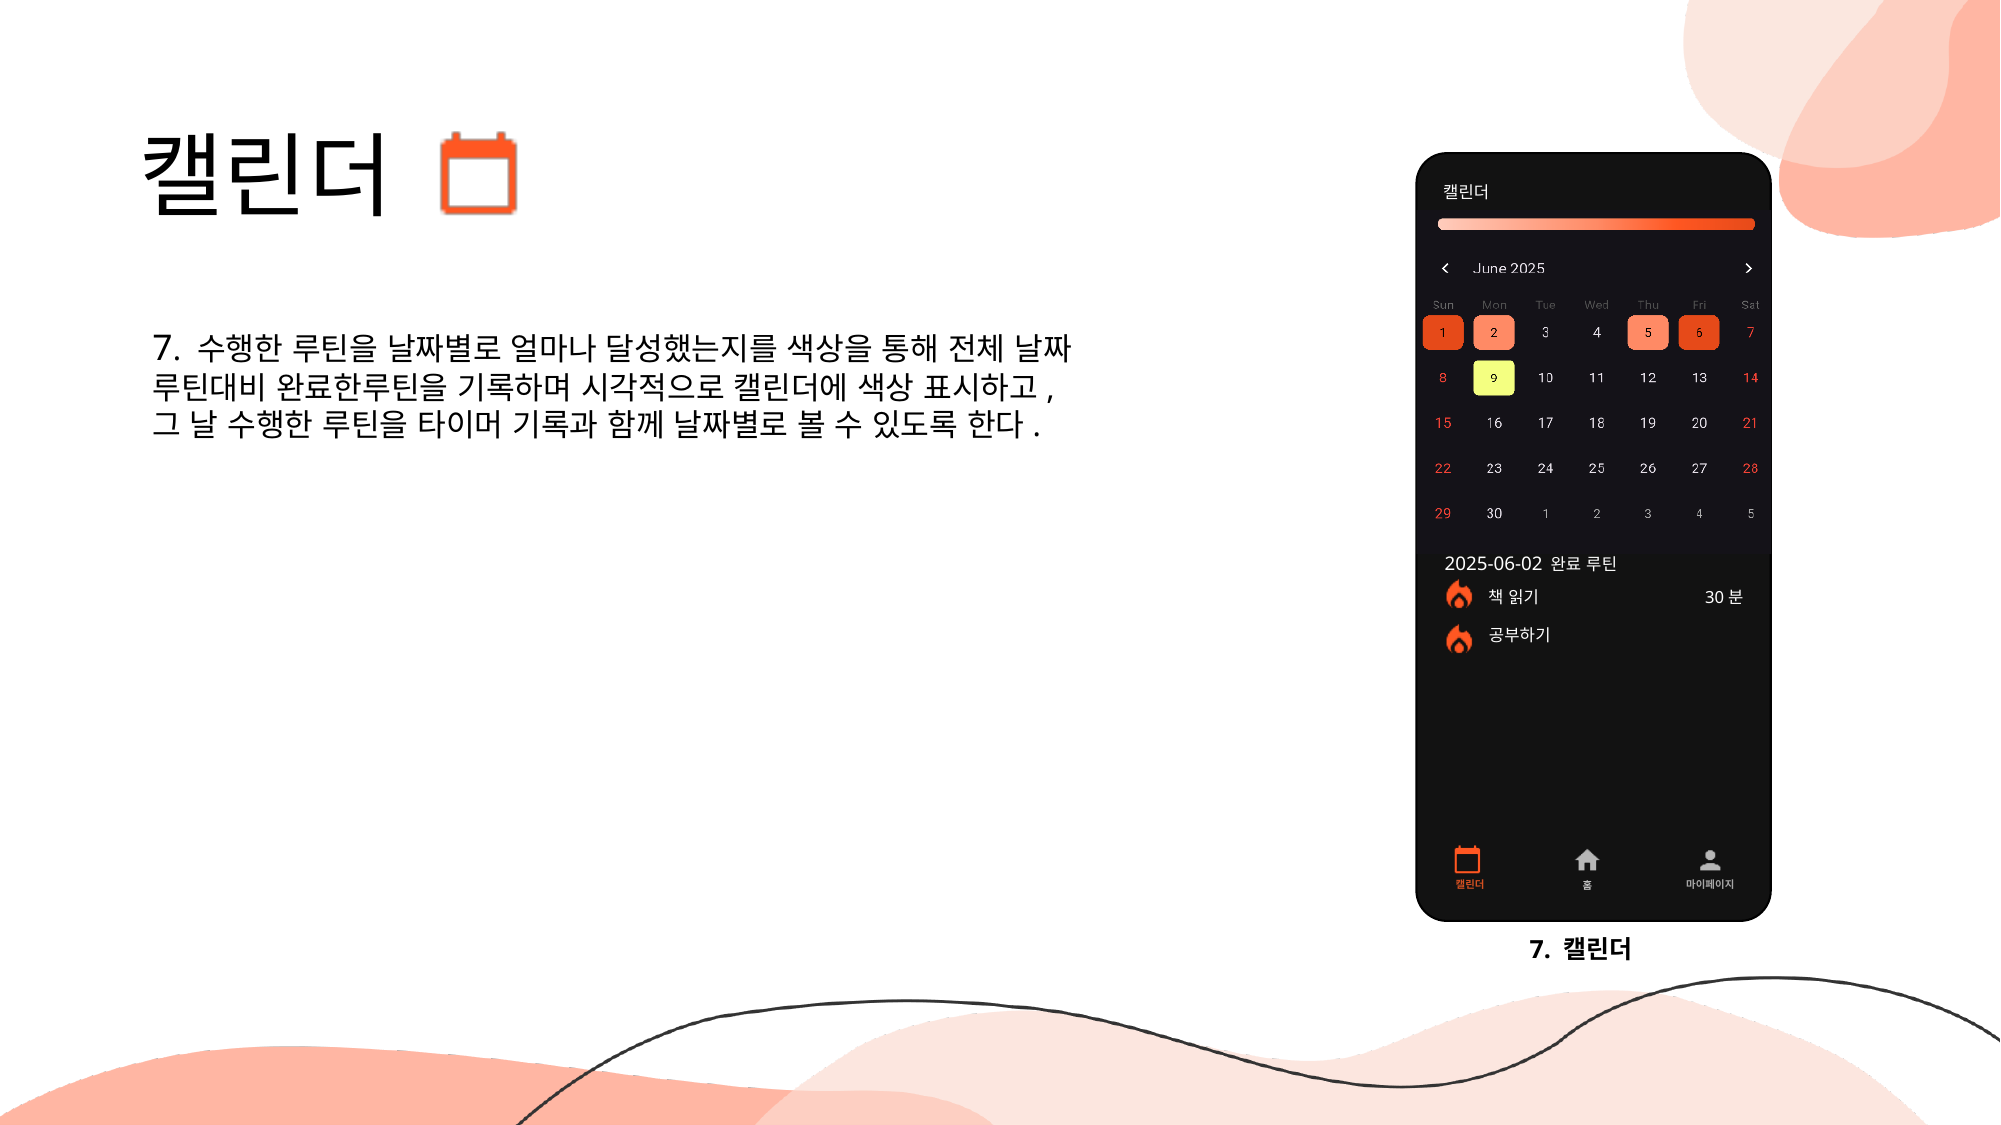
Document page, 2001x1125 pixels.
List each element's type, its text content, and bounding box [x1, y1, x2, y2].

text_box 7. 수행한 루틴을 날짜별로 얼마나 달성했는지를 색상을 통해 전체 날짜 루틴대비 완료한루틴을 기록하며 시각적으로 캘린더에 색상 표시하고, 그 날 수행한 루틴을 타이머 기록과 함께 날짜별로 볼 수 있도록 한다. [137, 318, 1172, 451]
picture [435, 130, 525, 219]
title 캘린더 [124, 104, 621, 255]
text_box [1416, 153, 1771, 972]
picture [1683, 0, 2000, 554]
picture [0, 968, 2000, 1125]
